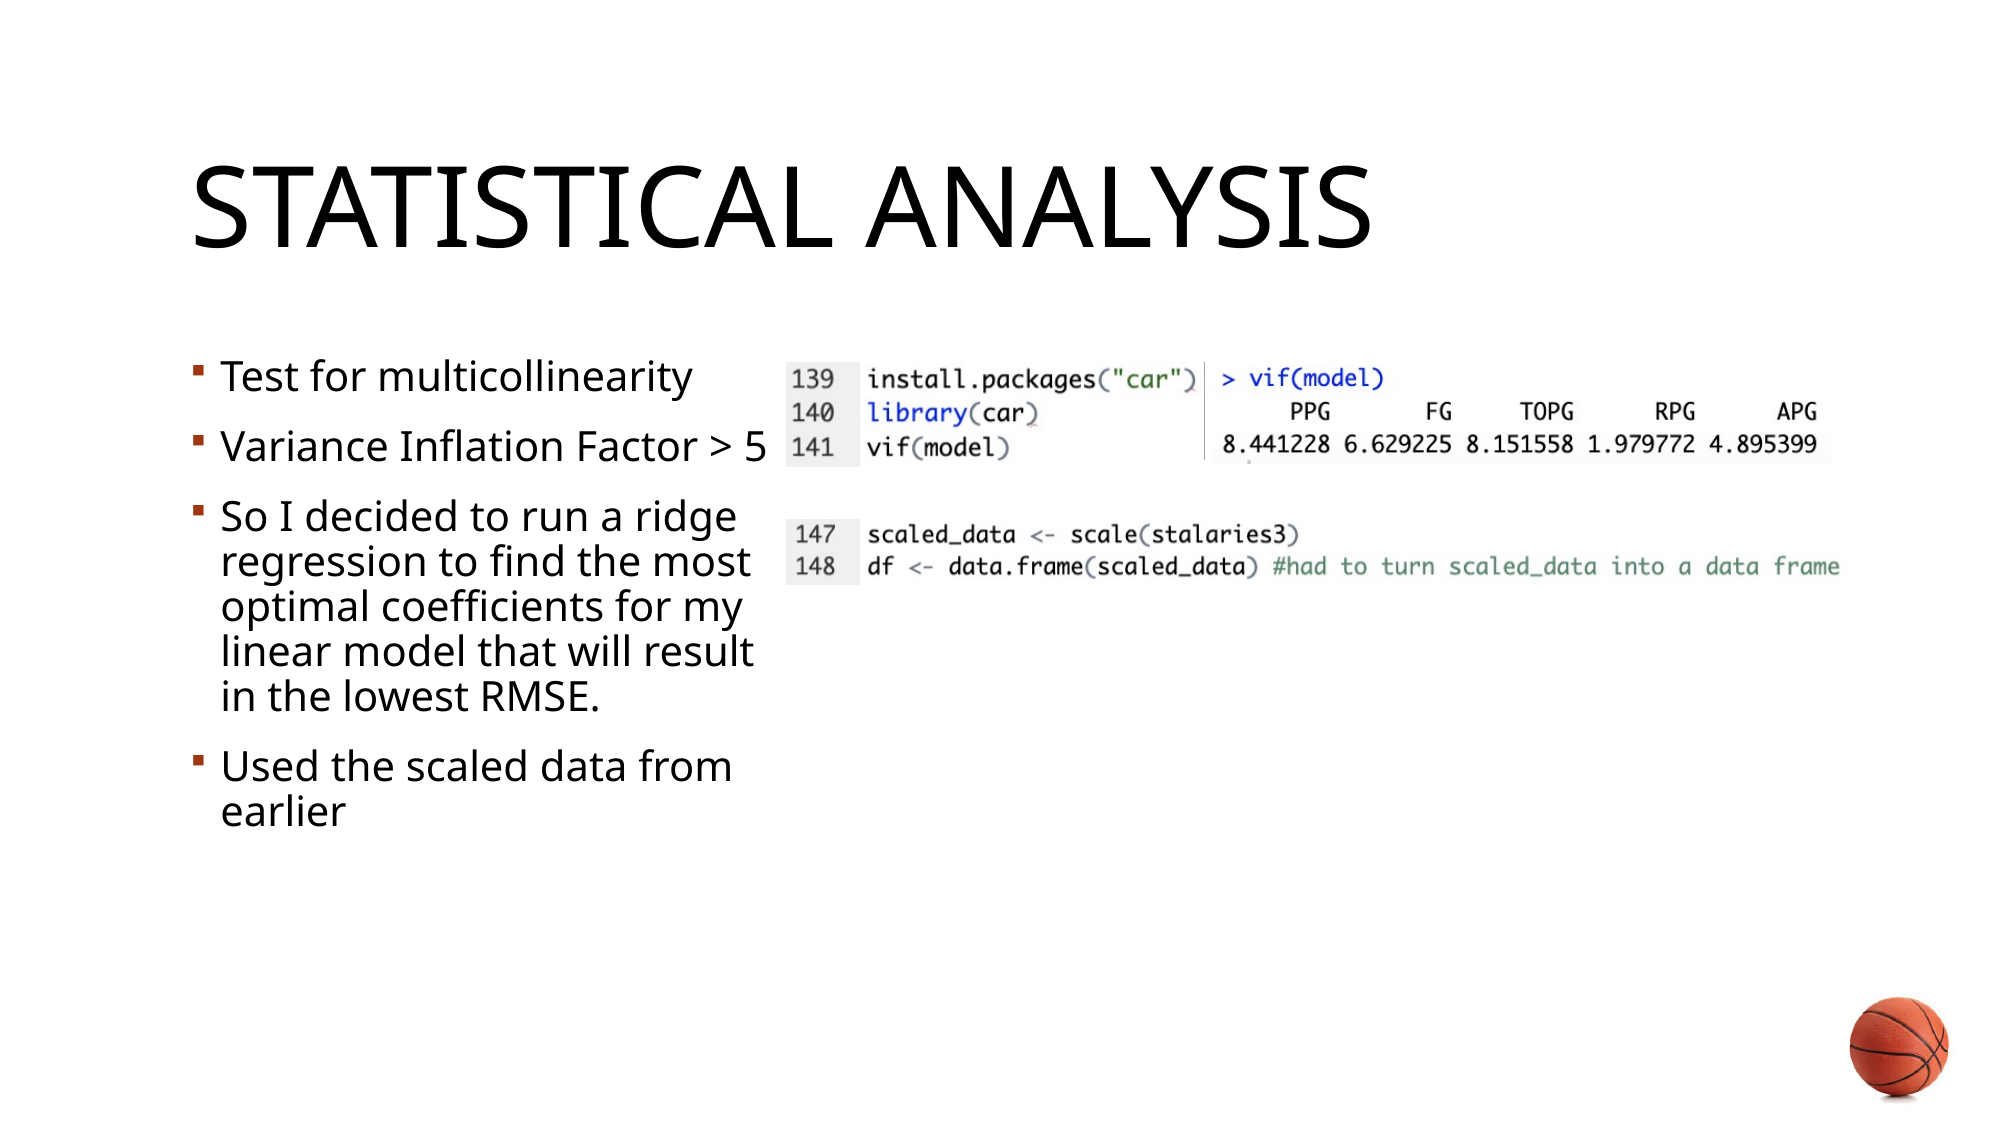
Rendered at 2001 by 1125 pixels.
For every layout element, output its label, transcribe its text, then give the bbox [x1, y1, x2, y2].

title Statistical Analysis [175, 79, 1826, 344]
list Test for multicollinearity Variance Inflation Factor > 5 So I decided to run a ridge regression to find the most optimal coefficients for my linear model that will result in the lowest RMSE. Used the scaled data from earlier [175, 348, 787, 1013]
picture [1840, 984, 1963, 1107]
picture [786, 519, 1854, 585]
picture [786, 362, 1833, 467]
